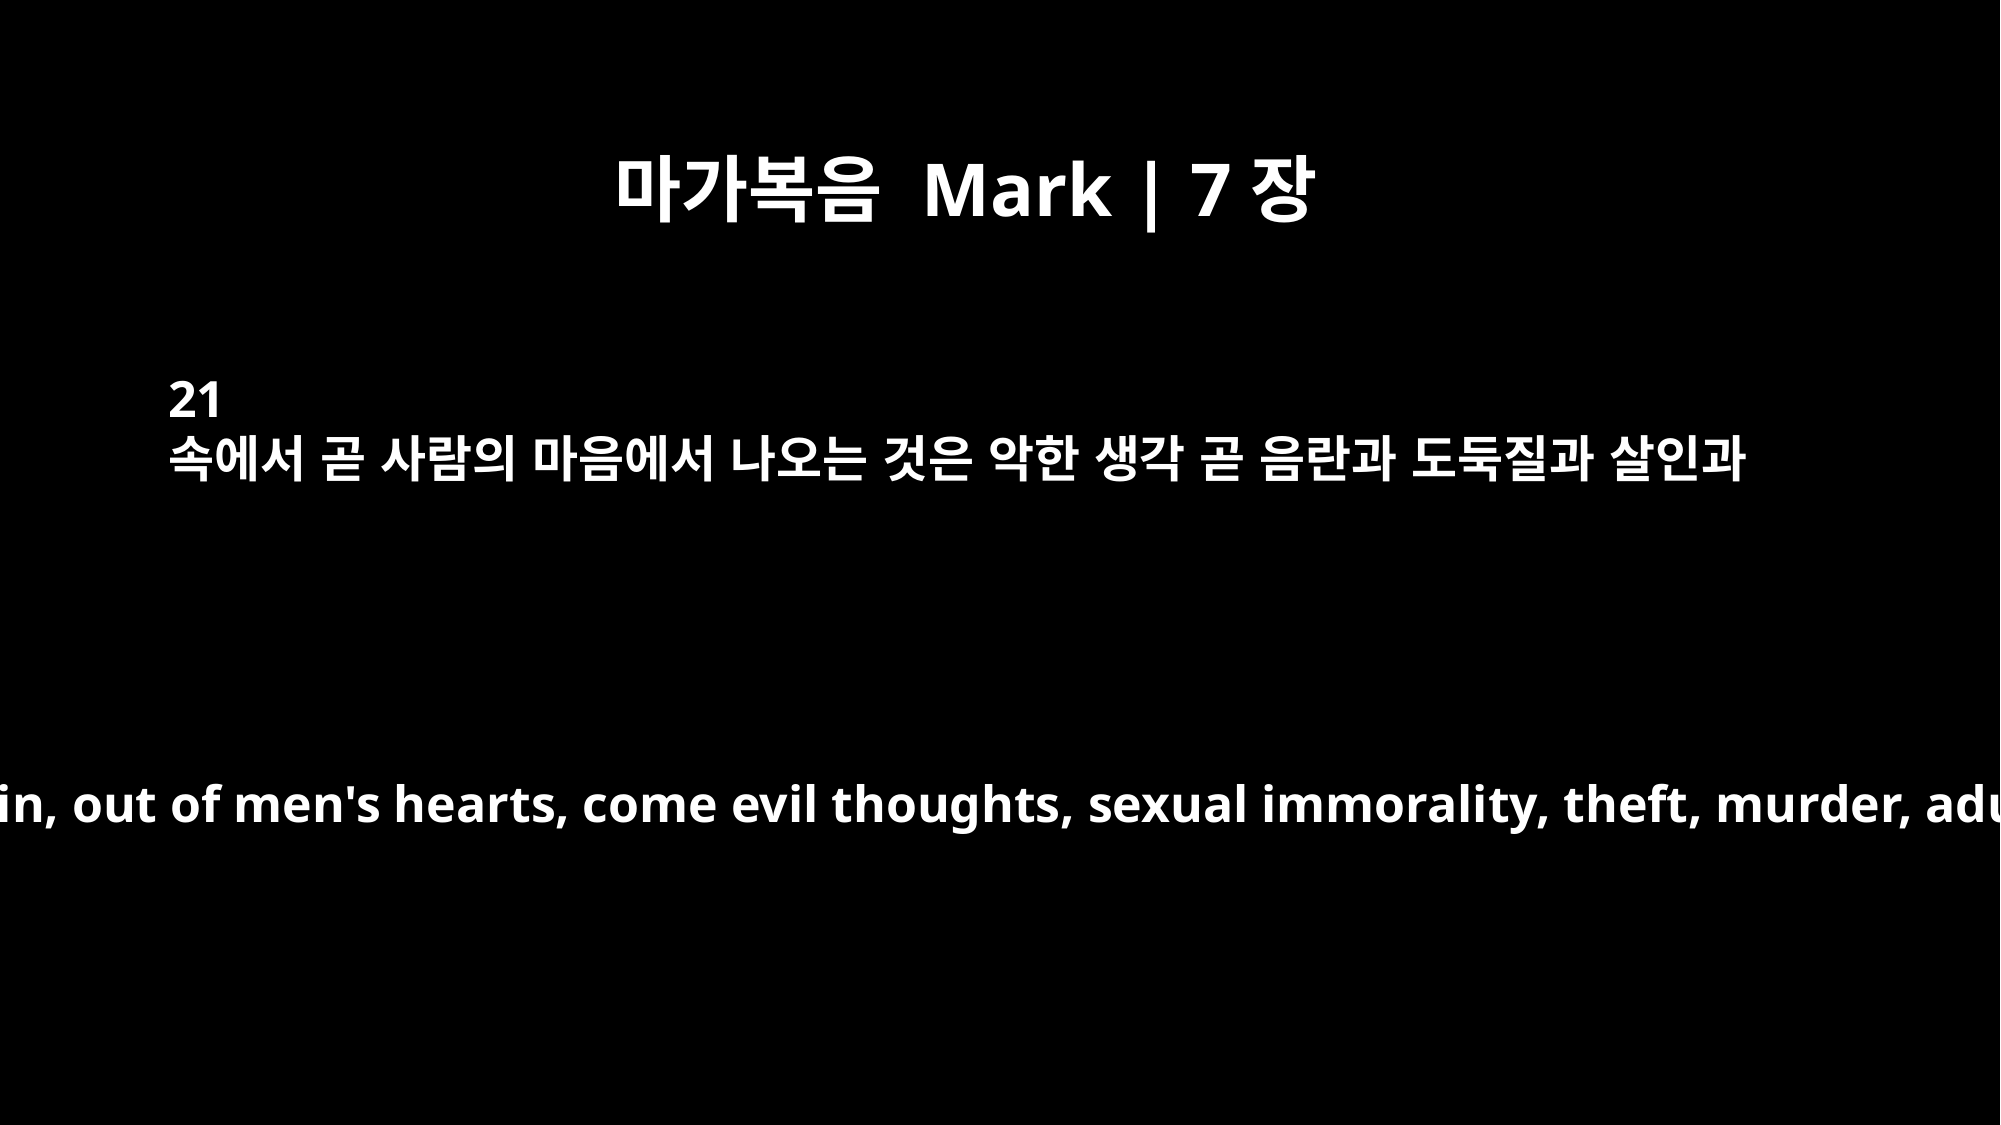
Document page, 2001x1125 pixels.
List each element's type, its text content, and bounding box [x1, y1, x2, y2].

text_box 마가복음 Mark | 7장 [599, 136, 1333, 239]
text_box 21 속에서 곧 사람의 마음에서 나오는 것은 악한 생각 곧 음란과 도둑질과 살인과 [153, 359, 1764, 495]
text_box For from within, out of men's hearts, come evil thoughts, sexual immorality, theft, murder, adultery, [0, 764, 2000, 840]
